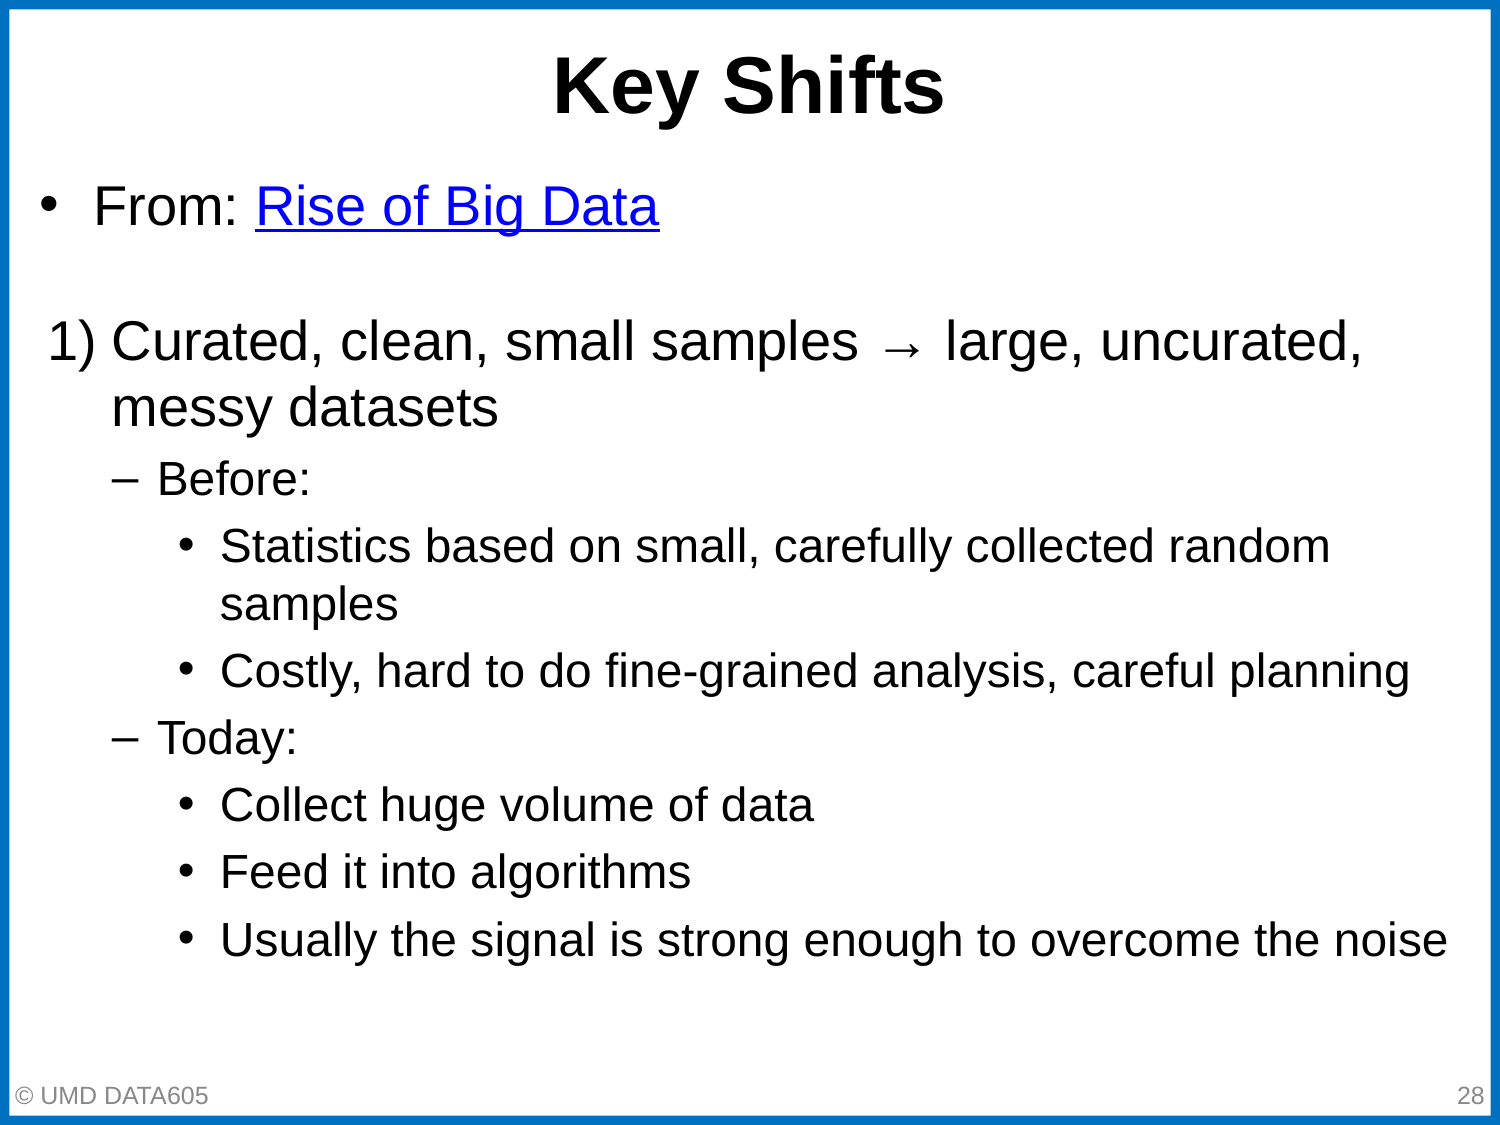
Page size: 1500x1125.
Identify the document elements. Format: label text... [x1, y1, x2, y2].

footer © UMD DATA605 [0, 1065, 550, 1125]
title Key Shifts [24, 24, 1475, 138]
list From: Rise of Big Data Curated, clean, small samples → large, uncurated, messy datasets Before: Statistics based on small, carefully collected random samples Costly, hard to do fine-grained analysis, careful planning Today: Collect huge volume of data Feed it into algorithms Usually the signal is strong enough to overcome the noise [24, 162, 1475, 1025]
slide_number ‹#› [1149, 1065, 1500, 1125]
